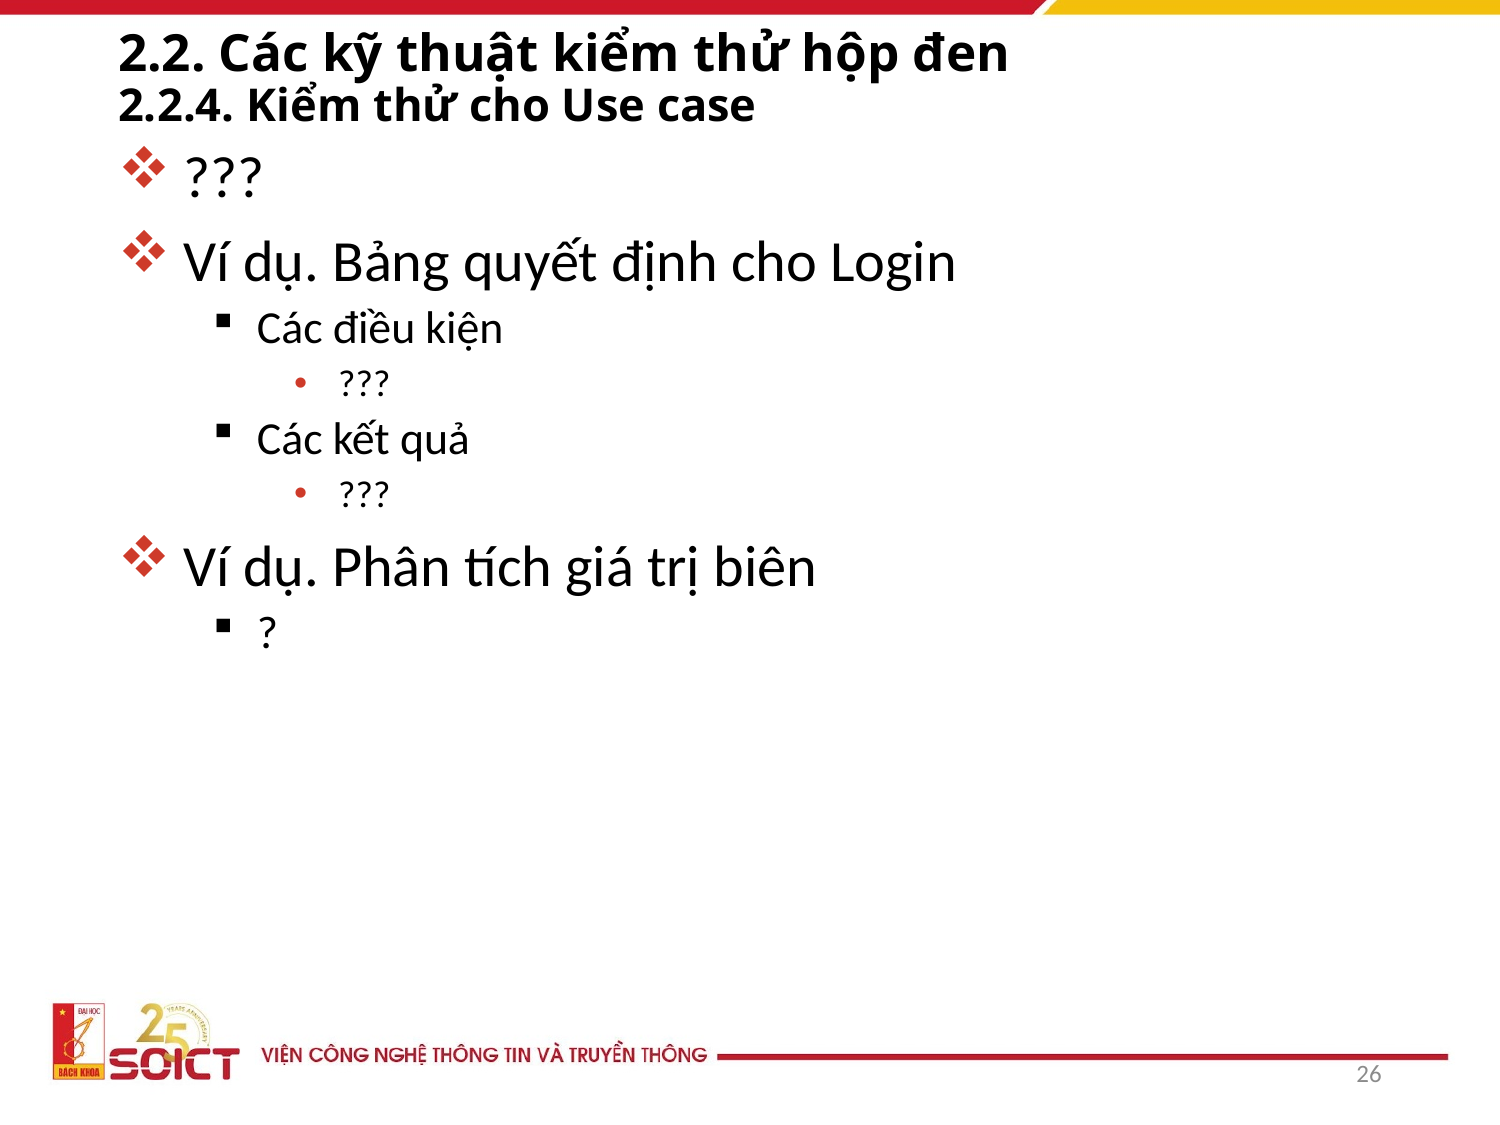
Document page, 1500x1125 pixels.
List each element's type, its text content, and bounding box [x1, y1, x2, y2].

slide_number 26 [1059, 1042, 1397, 1103]
list ??? Ví dụ. Bảng quyết định cho Login Các điều kiện ??? Các kết quả ??? Ví dụ. Phân tích giá trị biên ? [103, 139, 1397, 989]
picture [0, 0, 1500, 1125]
title 2.2. Các kỹ thuật kiểm thử hộp đen 2.2.4. Kiểm thử cho Use case [103, 18, 1397, 139]
